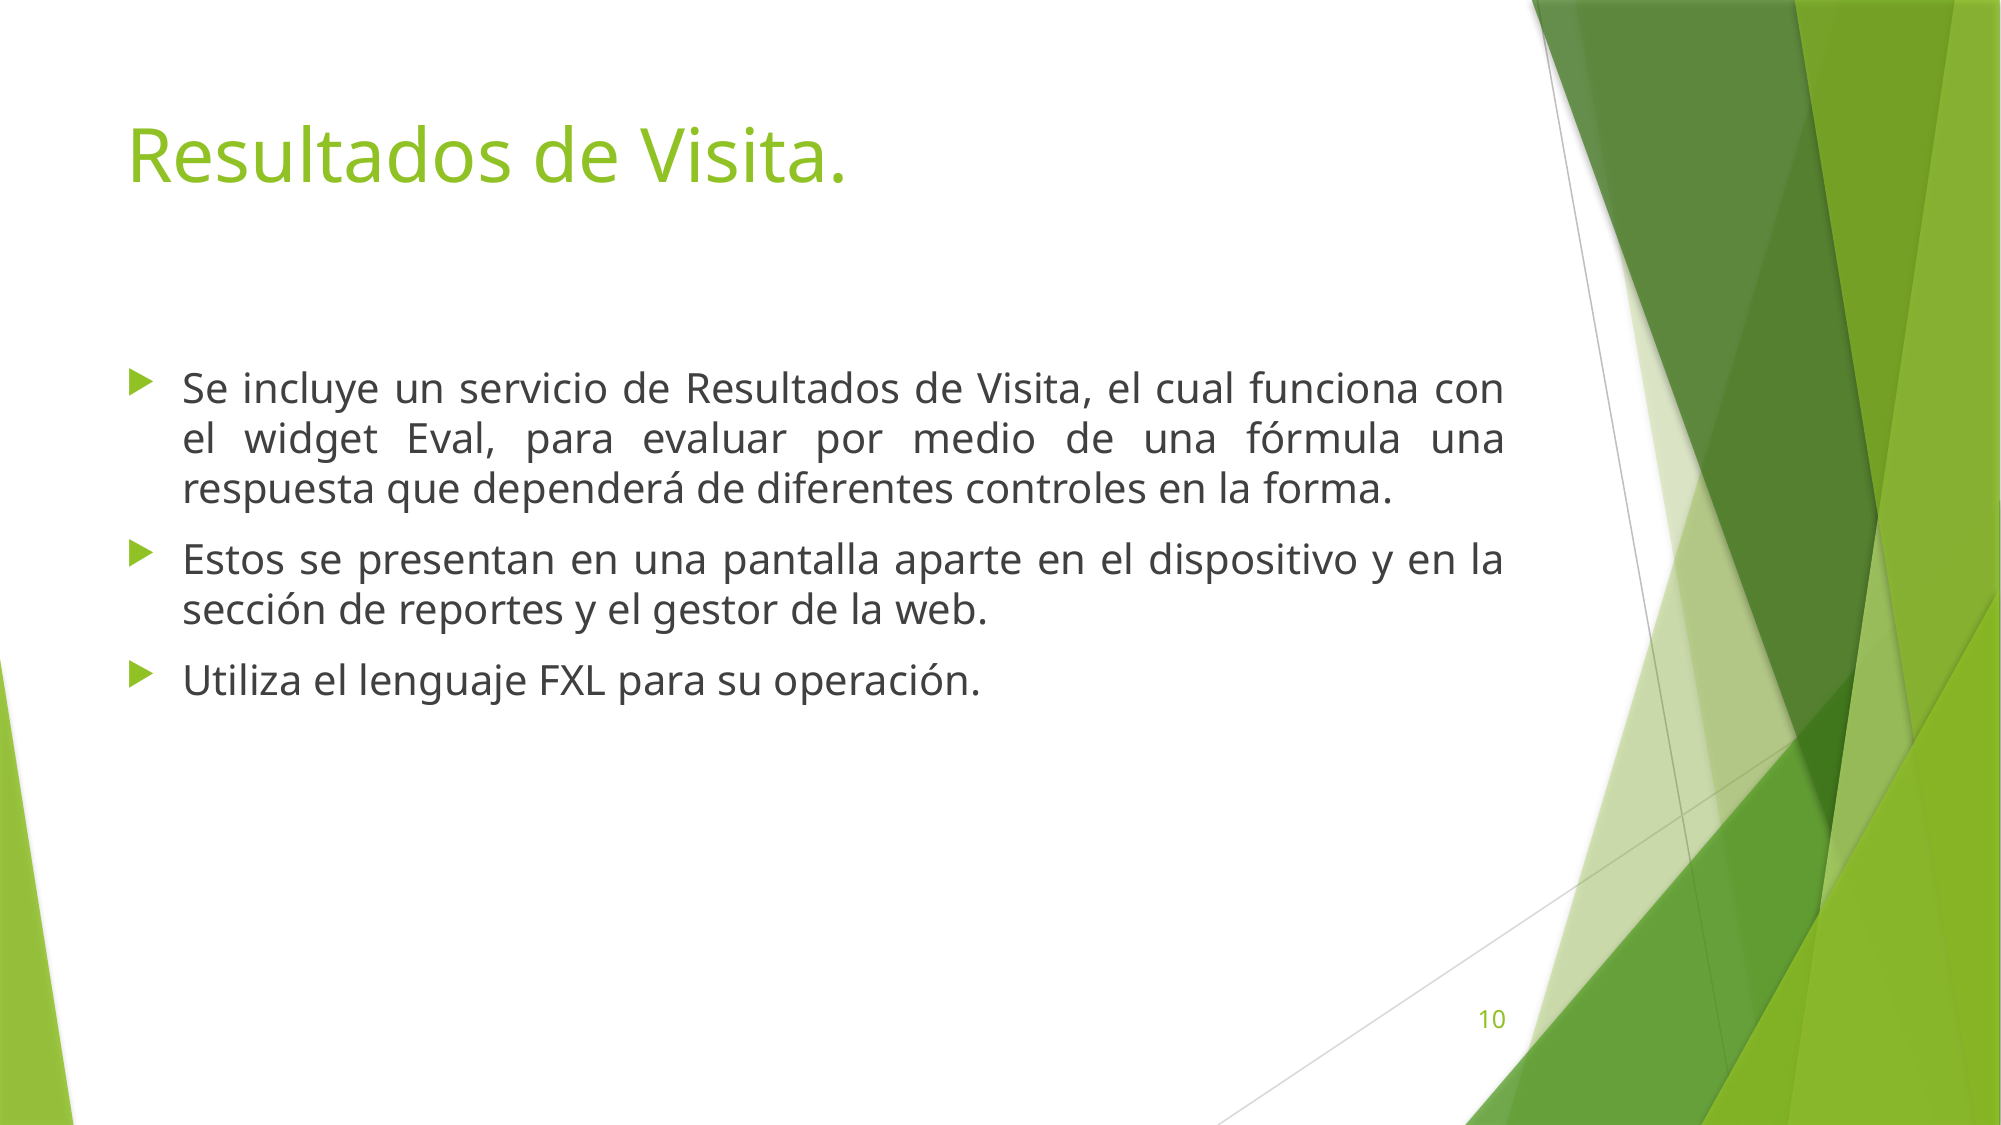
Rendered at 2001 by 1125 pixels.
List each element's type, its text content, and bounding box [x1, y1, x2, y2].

list Se incluye un servicio de Resultados de Visita, el cual funciona con el widget Eval, para evaluar por medio de una fórmula una respuesta que dependerá de diferentes controles en la forma. Estos se presentan en una pantalla aparte en el dispositivo y en la sección de reportes y el gestor de la web. Utiliza el lenguaje FXL para su operación. [111, 354, 1522, 992]
slide_number 10 [1409, 991, 1522, 1051]
title Resultados de Visita. [111, 99, 1522, 317]
